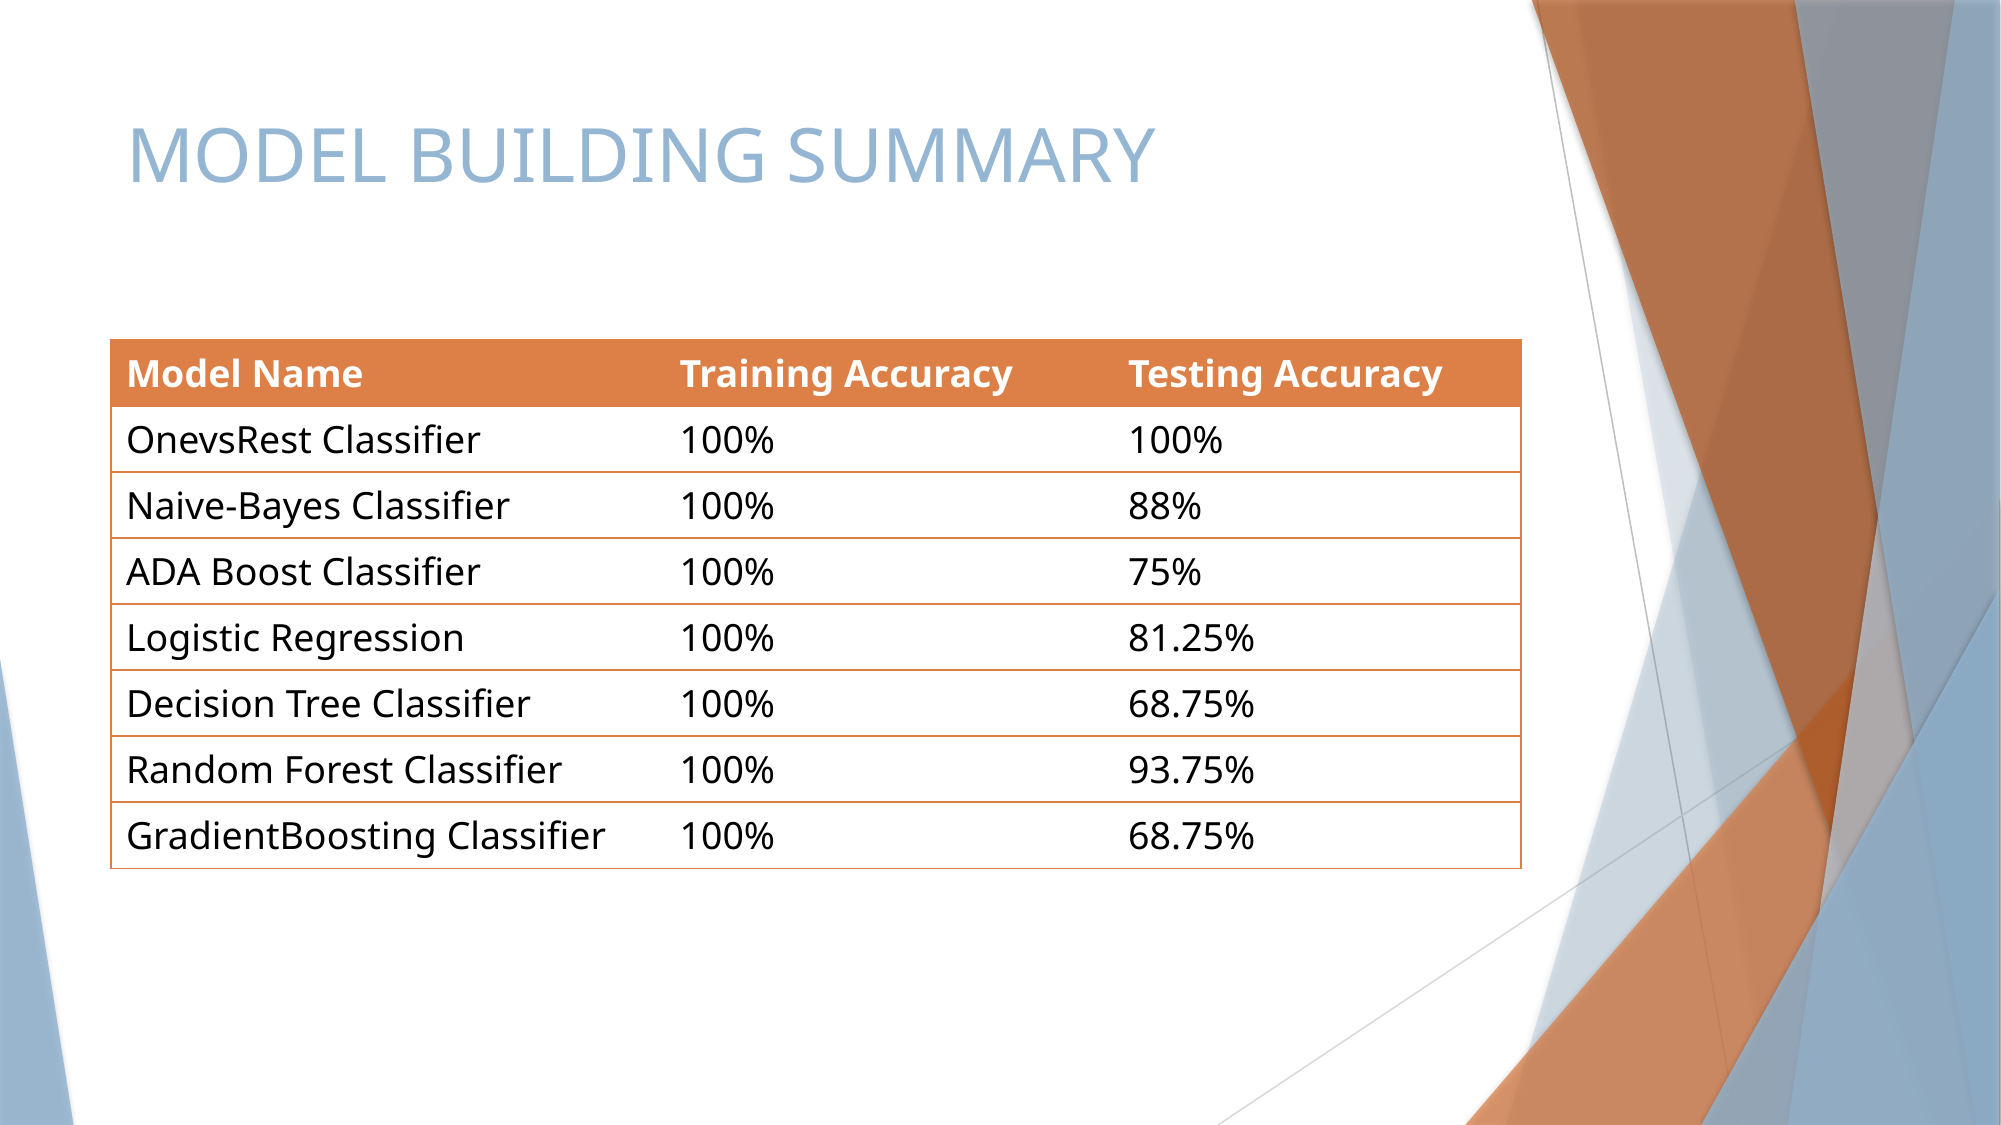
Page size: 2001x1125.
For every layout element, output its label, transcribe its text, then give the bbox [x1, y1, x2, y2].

table_cell 81.25% [1113, 605, 1520, 669]
table_cell 100% [665, 737, 1113, 801]
table_cell 100% [665, 605, 1113, 669]
table_cell 100% [1113, 407, 1520, 471]
table_cell 68.75% [1113, 671, 1520, 735]
table_cell 93.75% [1113, 737, 1520, 801]
table_cell 100% [665, 671, 1113, 735]
table_cell GradientBoosting Classifier [112, 803, 665, 868]
table_cell Decision Tree Classifier [112, 671, 665, 735]
table_cell Naive-Bayes Classifier [112, 473, 665, 537]
table_cell 88% [1113, 473, 1520, 537]
table_cell Random Forest Classifier [112, 737, 665, 801]
table_header Training Accuracy [665, 341, 1113, 405]
title MODEL BUILDING SUMMARY [111, 99, 1522, 221]
table_header Testing Accuracy [1113, 341, 1520, 405]
table_header Model Name [112, 341, 665, 405]
table_cell 100% [665, 803, 1113, 868]
table_cell 75% [1113, 539, 1520, 603]
table_cell 68.75% [1113, 803, 1520, 868]
table_cell 100% [665, 539, 1113, 603]
table_cell Logistic Regression [112, 605, 665, 669]
table_cell OnevsRest Classifier [112, 407, 665, 471]
table_cell ADA Boost Classifier [112, 539, 665, 603]
table_cell 100% [665, 407, 1113, 471]
table_cell 100% [665, 473, 1113, 537]
